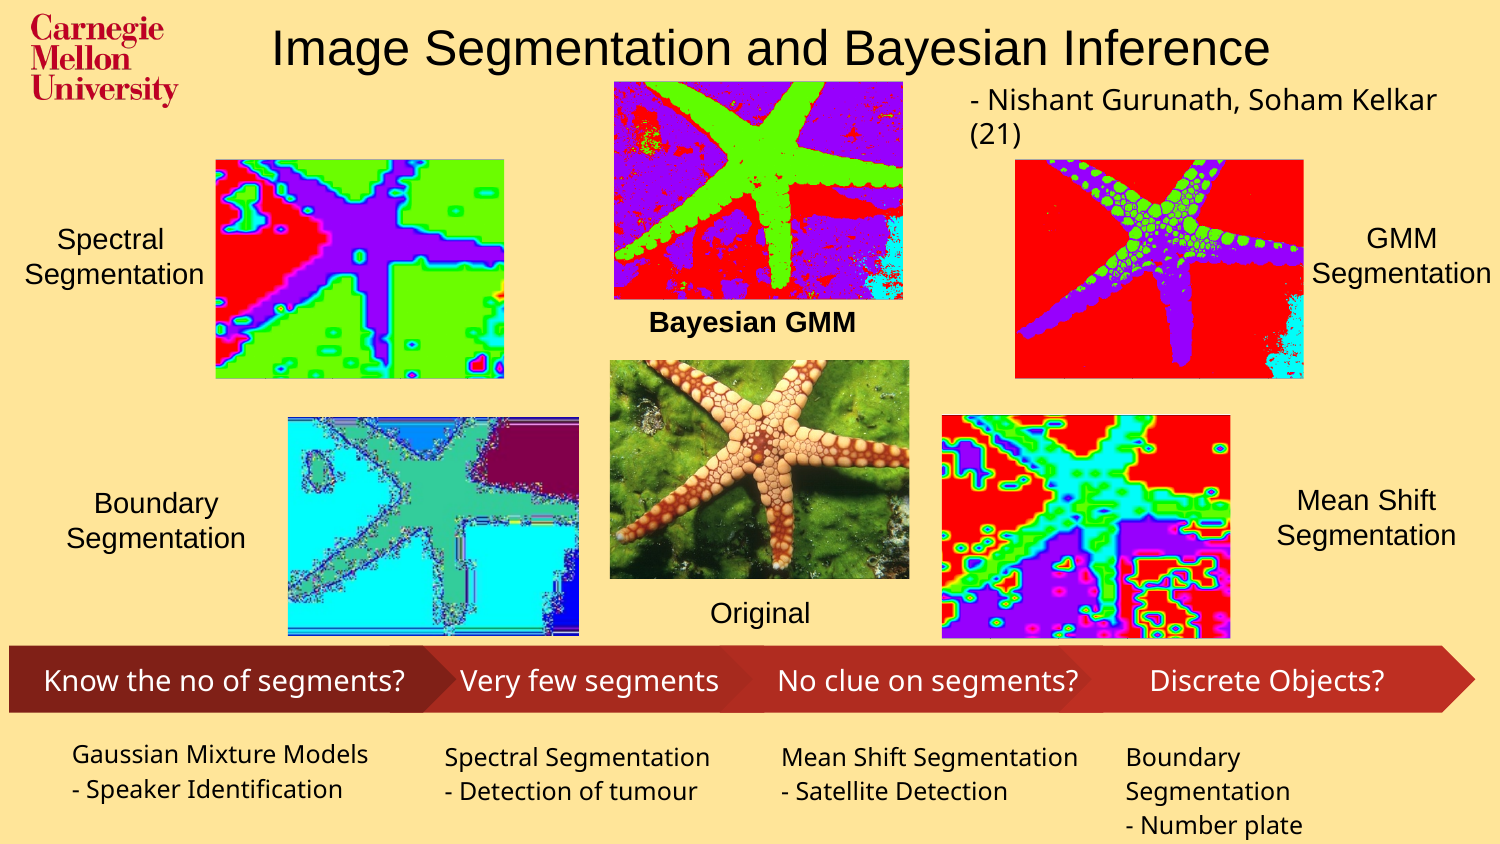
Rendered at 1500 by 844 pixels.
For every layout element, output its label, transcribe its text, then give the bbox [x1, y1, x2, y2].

text_box Image Segmentation and Bayesian Inference [110, 0, 1432, 94]
picture [31, 13, 179, 108]
picture [613, 81, 903, 300]
text_box GMM Segmentation [1308, 204, 1500, 261]
picture [609, 360, 910, 580]
picture [215, 159, 505, 379]
picture [287, 417, 580, 636]
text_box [8, 645, 457, 843]
text_box Boundary Segmentation [31, 469, 281, 526]
picture [1014, 159, 1304, 379]
text_box Original [616, 588, 905, 635]
picture [941, 414, 1231, 639]
text_box Spectral Segmentation [0, 205, 210, 289]
picture [496, 362, 505, 379]
text_box Bayesian GMM [608, 301, 897, 345]
text_box Mean Shift Segmentation [1235, 466, 1500, 523]
text_box - Nishant Gurunath, Soham Kelkar (21) [955, 65, 1462, 110]
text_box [457, 645, 718, 843]
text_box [719, 645, 1057, 843]
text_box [1058, 645, 1476, 843]
